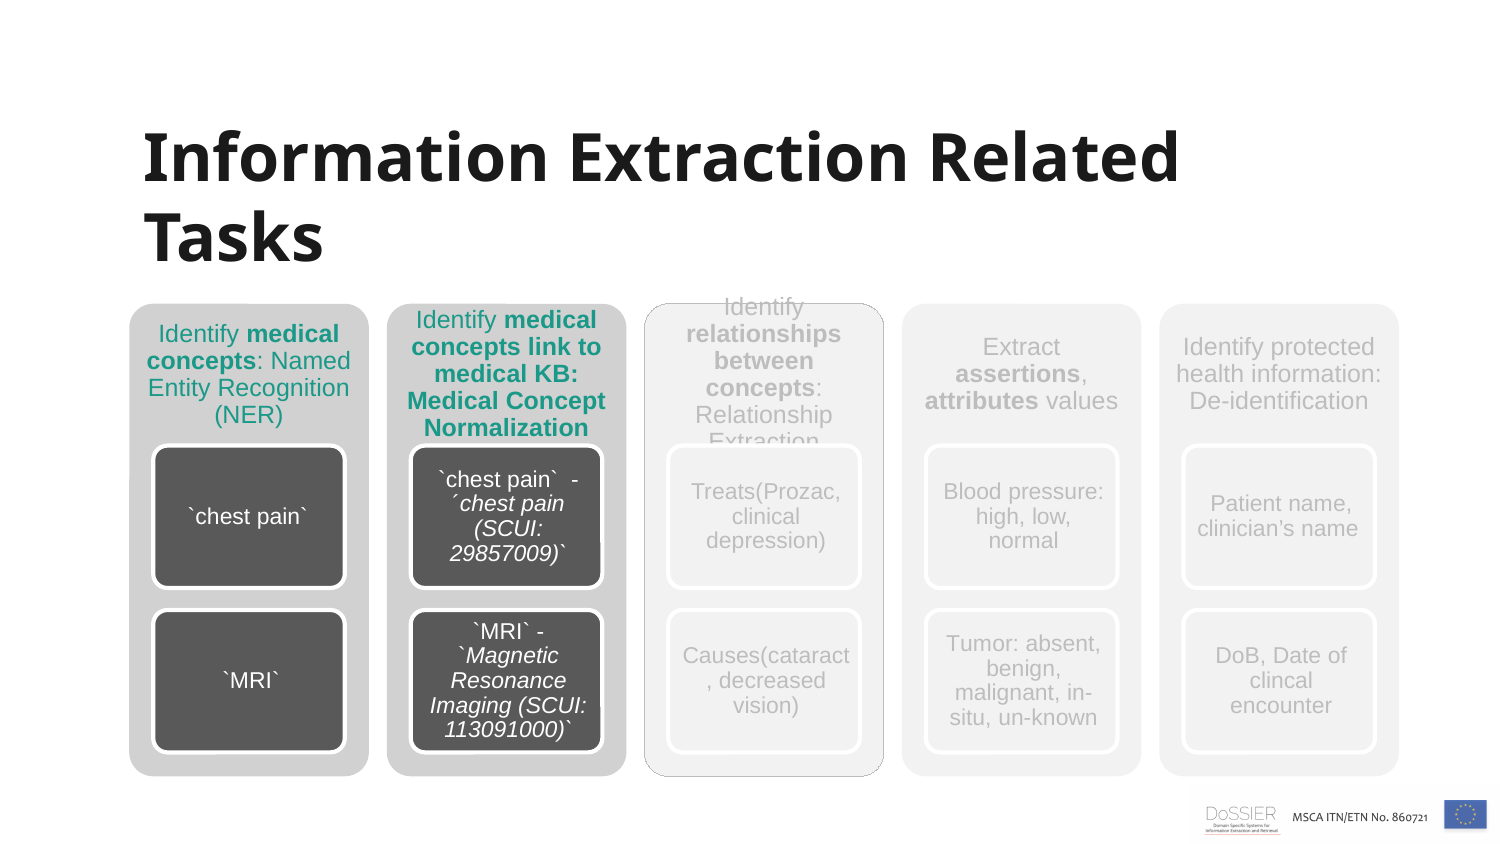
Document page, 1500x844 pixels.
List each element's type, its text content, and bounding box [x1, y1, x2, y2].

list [128, 303, 1400, 777]
picture [1188, 784, 1500, 844]
title Information Extraction Related Tasks [128, 99, 1352, 291]
